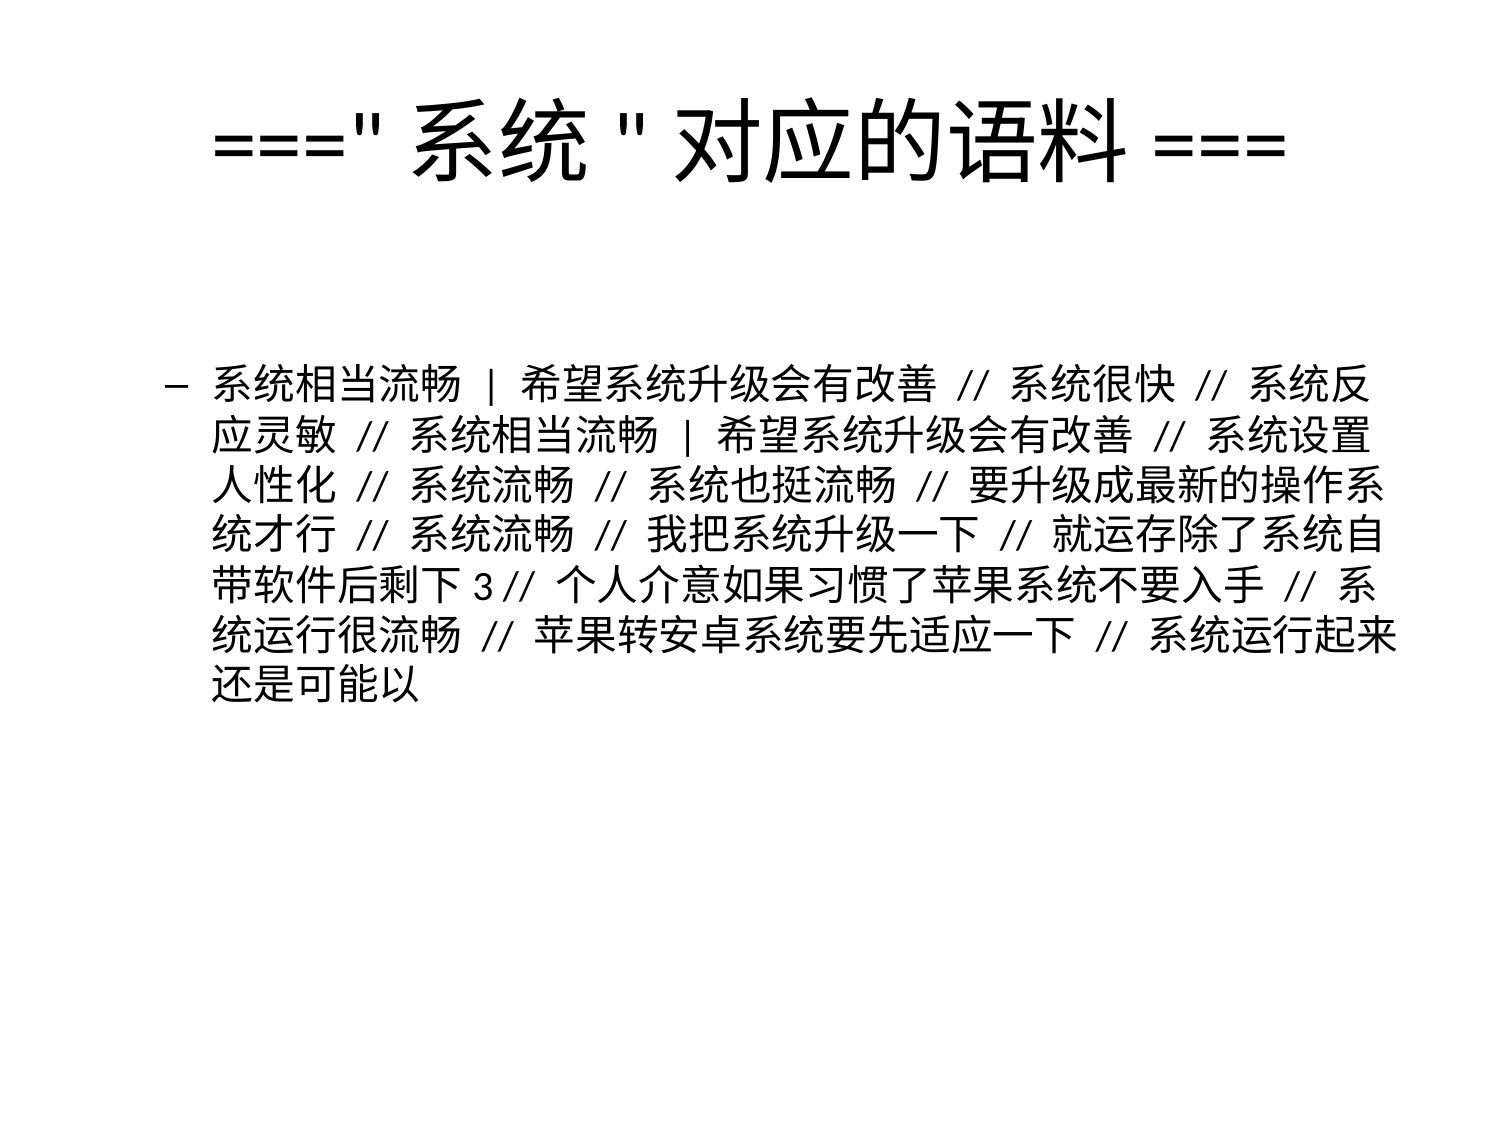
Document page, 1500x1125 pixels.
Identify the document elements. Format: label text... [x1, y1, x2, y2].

title ==="系统"对应的语料=== [75, 45, 1425, 233]
list 系统相当流畅 | 希望系统升级会有改善 // 系统很快 // 系统反应灵敏 // 系统相当流畅 | 希望系统升级会有改善 // 系统设置人性化 // 系统流畅 // 系统也挺流畅 // 要升级成最新的操作系统才行 // 系统流畅 // 我把系统升级一下 // 就运存除了系统自带软件后剩下3 // 个人介意如果习惯了苹果系统不要入手 // 系统运行很流畅 // 苹果转安卓系统要先适应一下 // 系统运行起来还是可能以 [75, 262, 1425, 1005]
